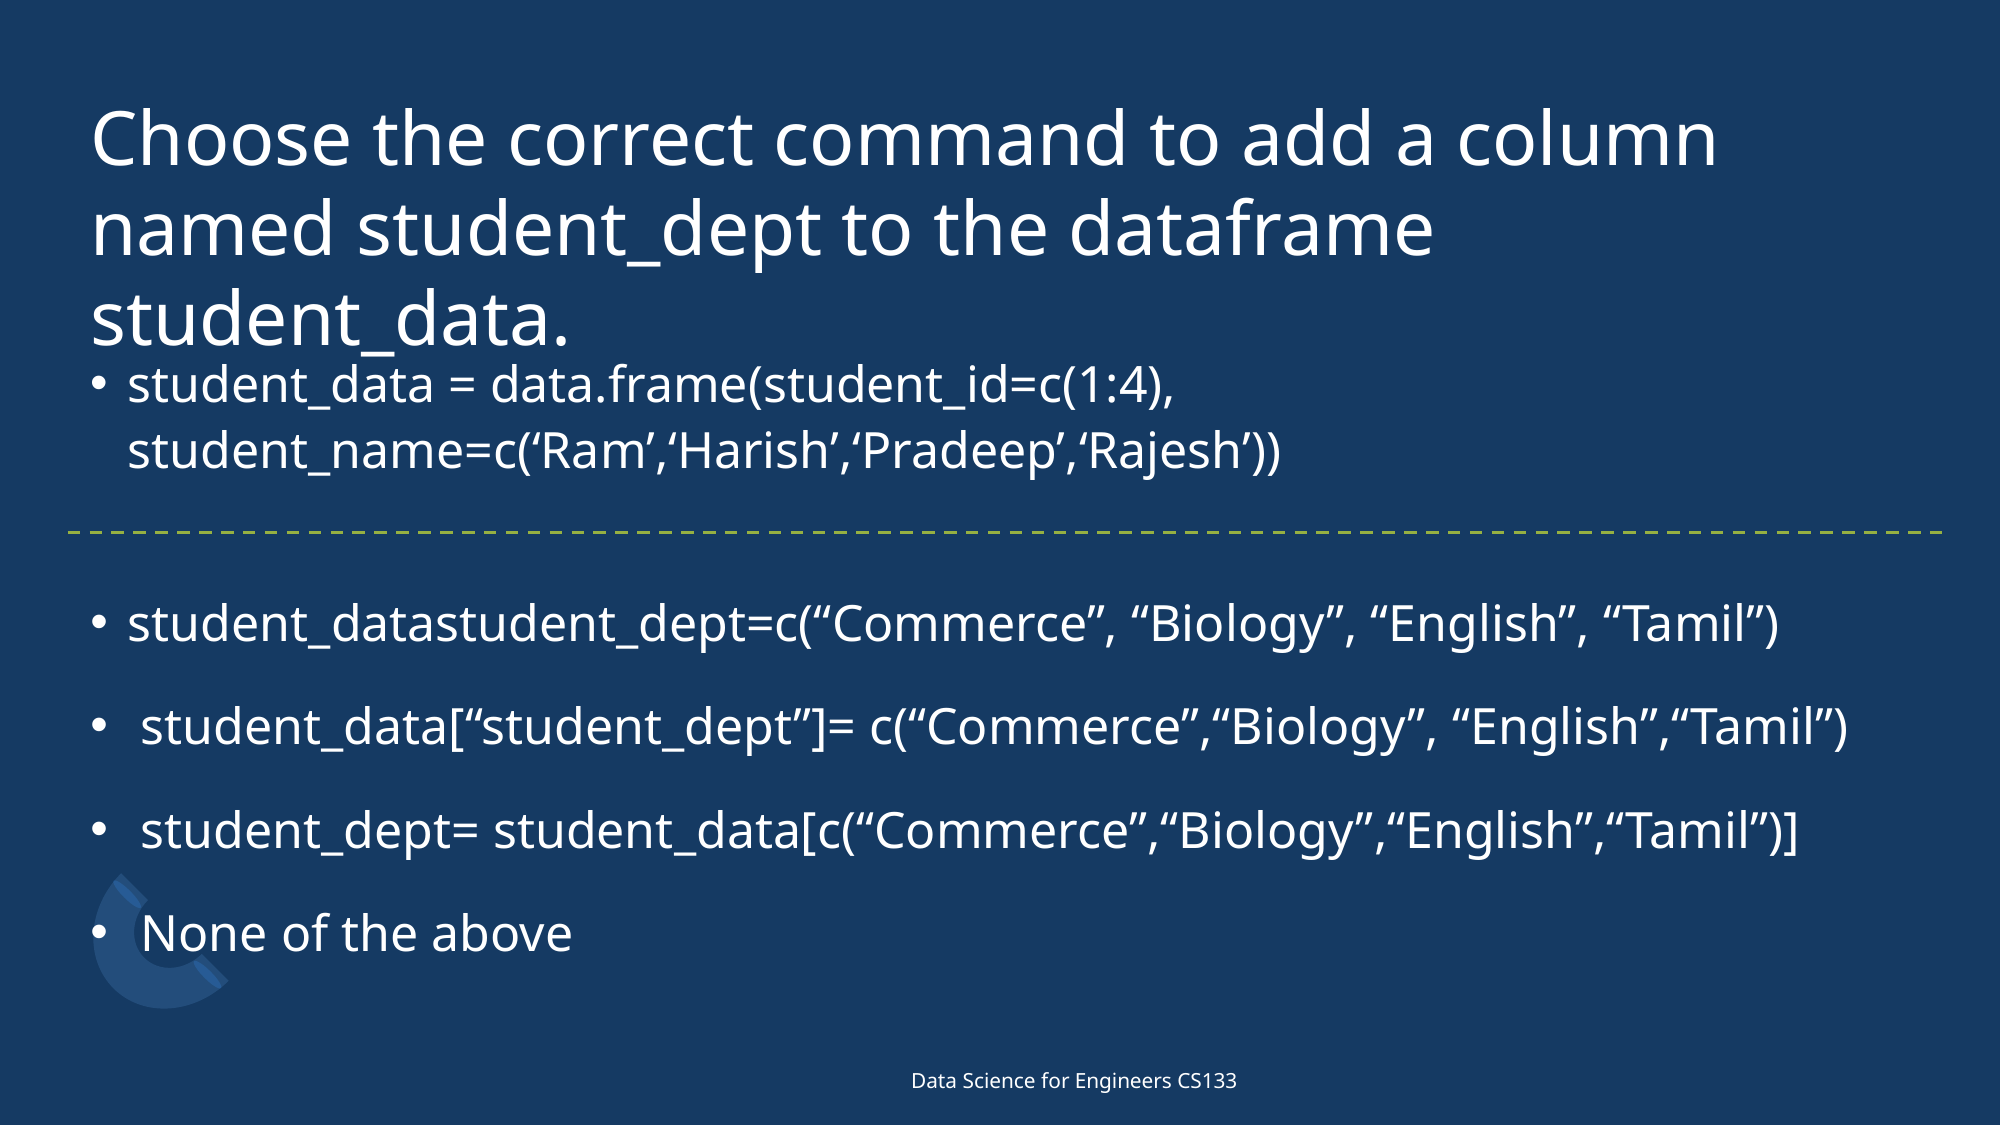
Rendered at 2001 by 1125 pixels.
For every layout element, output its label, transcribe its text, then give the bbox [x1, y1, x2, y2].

title Choose the correct command to add a column named student_dept to the dataframe student_data. [90, 90, 1910, 309]
footer Data Science for Engineers CS133 [551, 753, 1598, 1125]
text_box student_data = data.frame(student_id=c(1:4), student_name=c(‘Ram’,‘Harish’,‘Pradeep’,‘Rajesh’)) [90, 346, 1910, 531]
text_box student_data = data.frame(student_id=c(1:4), student_name=c(‘Ram’,‘Harish’,‘Pradeep’,‘Rajesh’)) [90, 544, 1910, 1000]
